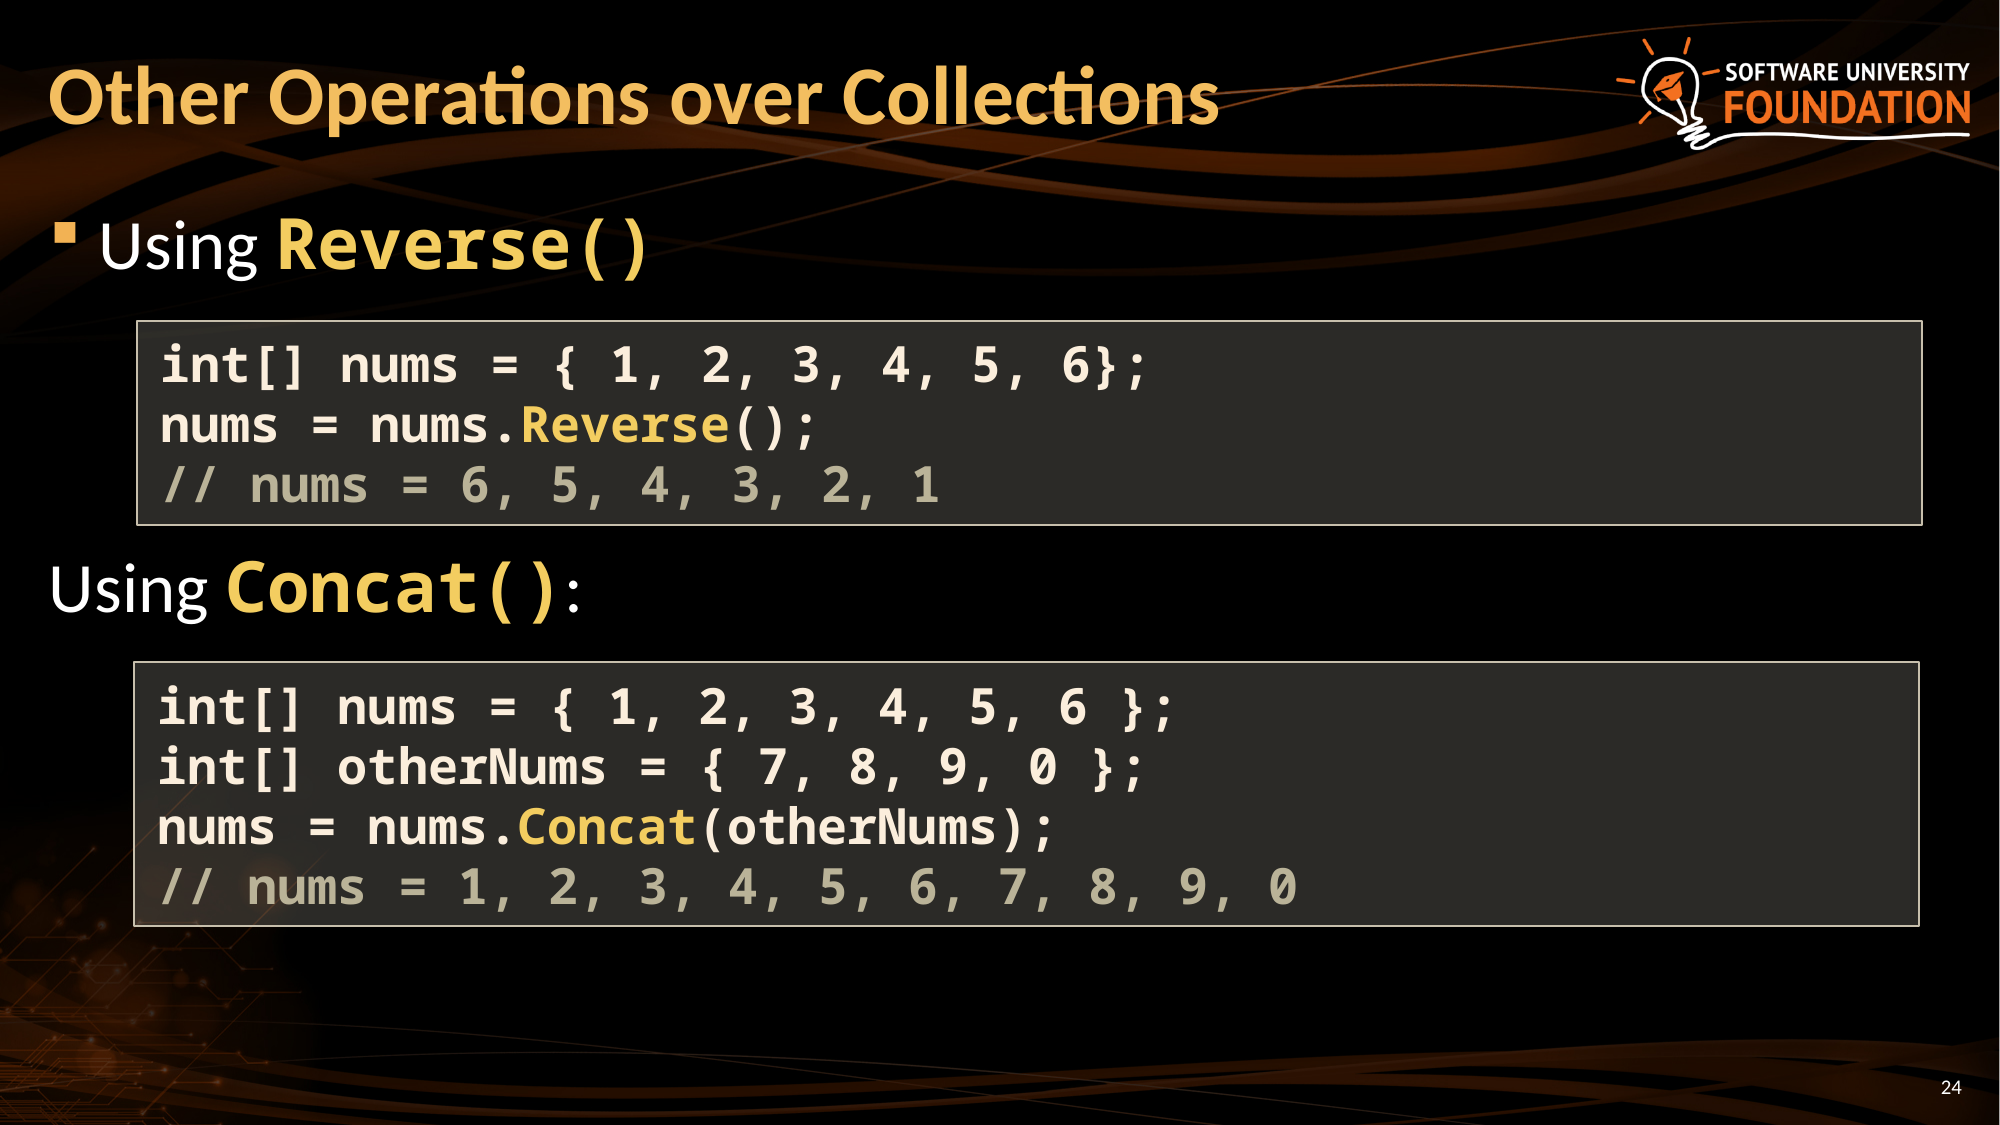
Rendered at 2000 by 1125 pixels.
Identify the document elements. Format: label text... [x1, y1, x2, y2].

text_box int[] nums = { 1, 2, 3, 4, 5, 6}; nums = nums.Reverse(); // nums = 6, 5, 4, 3, 2, 1 [137, 321, 1923, 525]
title Other Operations over Collections [30, 6, 1602, 189]
picture [0, 0, 2000, 1125]
list Using Reverse() Using Concat(): [31, 188, 1968, 1103]
text_box int[] nums = { 1, 2, 3, 4, 5, 6 }; int[] otherNums = { 7, 8, 9, 0 }; nums = nums.Concat(otherNums); // nums = 1, 2, 3, 4, 5, 6, 7, 8, 9, 0 [134, 662, 1920, 926]
